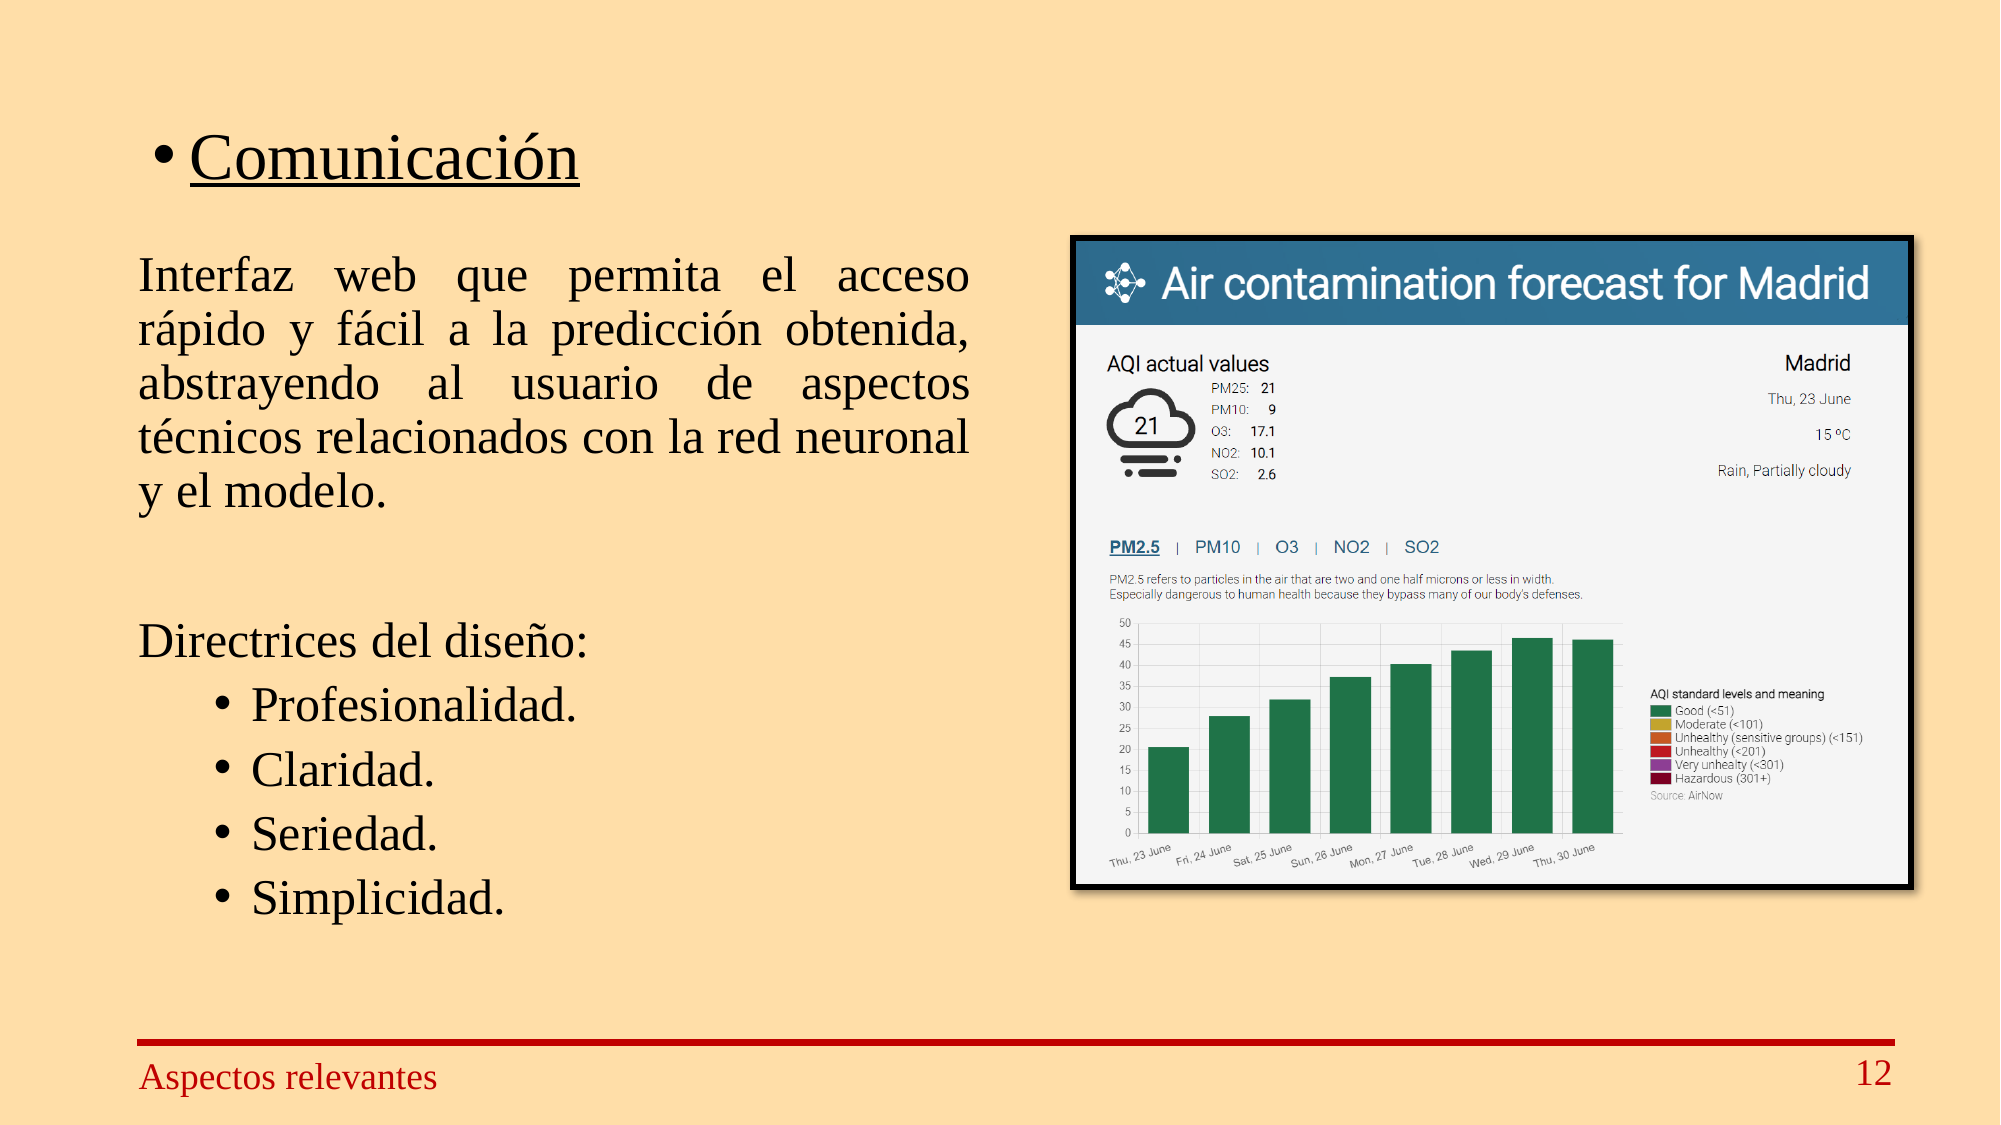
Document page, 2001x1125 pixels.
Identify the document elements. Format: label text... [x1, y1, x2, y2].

text_box 12 [1840, 1040, 1912, 1101]
picture [1075, 240, 1908, 884]
text_box Aspectos relevantes [123, 1044, 865, 1104]
text_box Comunicación [137, 114, 1097, 210]
list Interfaz web que permita el acceso rápido y fácil a la predicción obtenida, abstrayendo al usuario de aspectos técnicos relacionados con la red neuronal y el modelo. Directrices del diseño: Profesionalidad. Claridad. Seriedad. Simplicidad. [123, 241, 987, 955]
